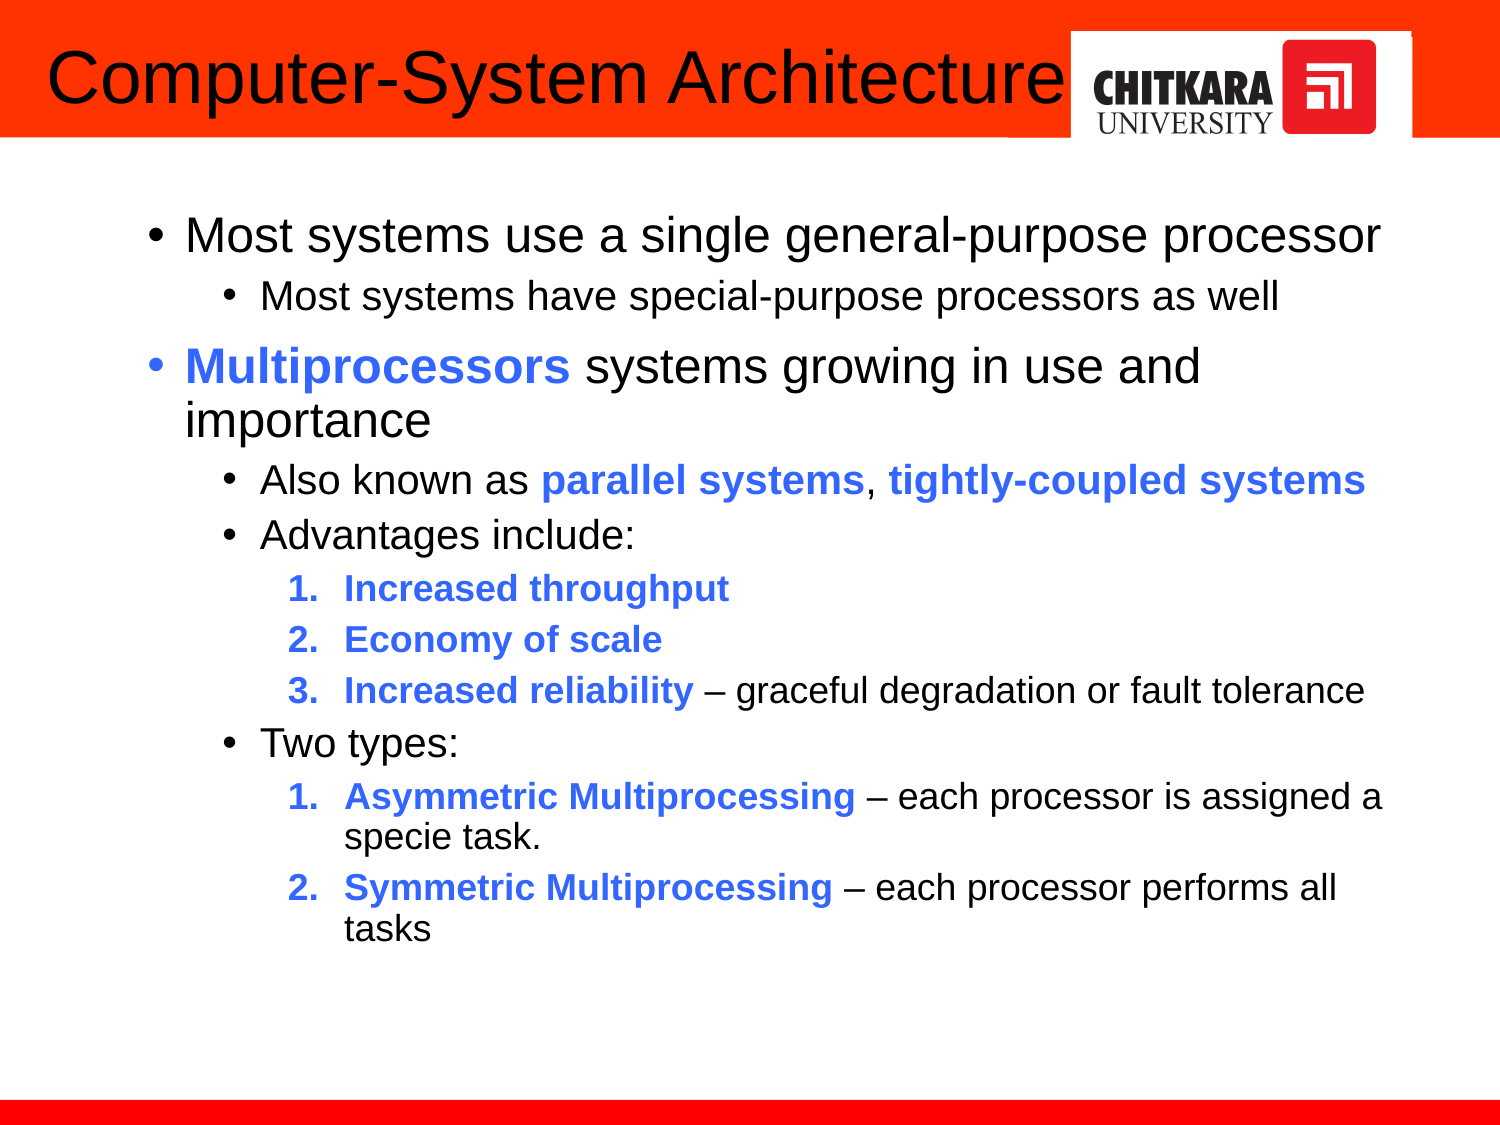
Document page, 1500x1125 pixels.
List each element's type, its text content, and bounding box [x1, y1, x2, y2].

title Computer-System Architecture [31, 32, 1500, 128]
list Most systems use a single general-purpose processor Most systems have special-purpose processors as well Multiprocessors systems growing in use and importance Also known as parallel systems, tightly-coupled systems Advantages include: Increased throughput Economy of scale Increased reliability – graceful degradation or fault tolerance Two types: Asymmetric Multiprocessing – each processor is assigned a specie task. Symmetric Multiprocessing – each processor performs all tasks [132, 202, 1405, 1001]
picture [1074, 128, 1391, 138]
